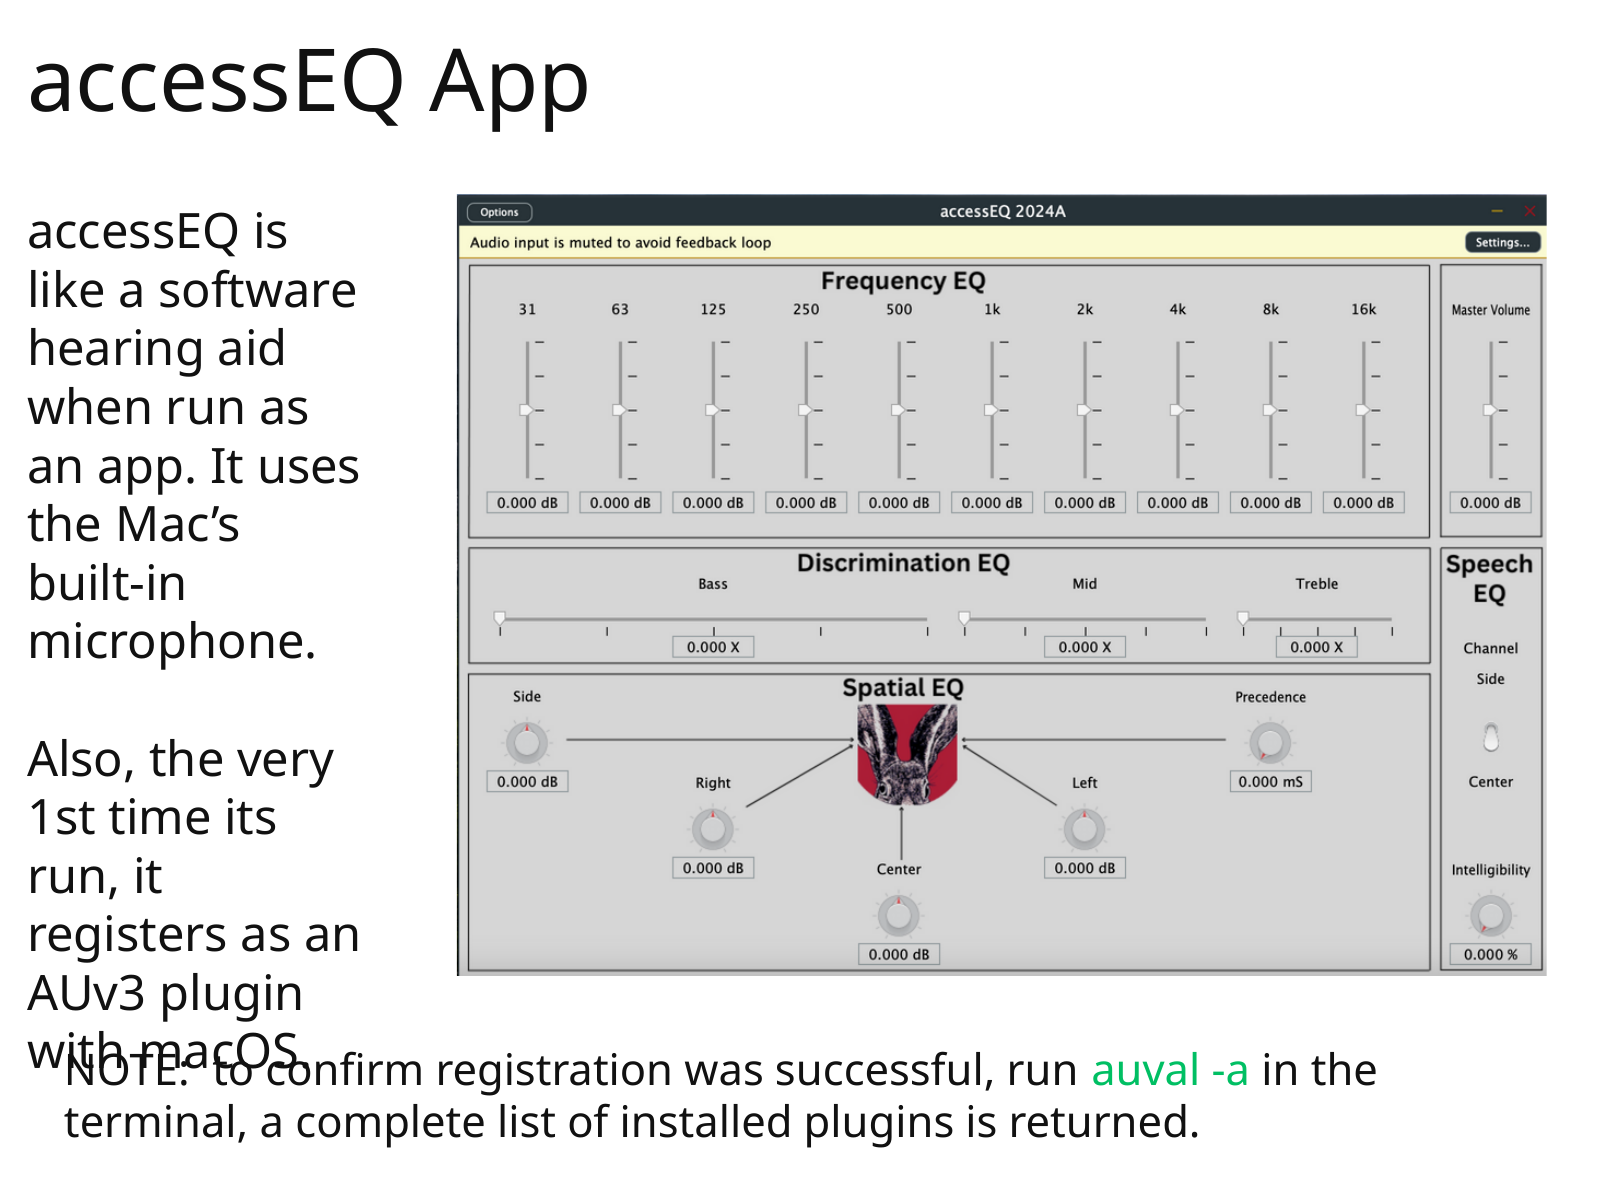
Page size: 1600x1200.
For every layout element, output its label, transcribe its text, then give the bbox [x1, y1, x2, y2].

text_box NOTE: to confirm registration was successful, run auval -a in the terminal, a complete list of installed plugins is returned. [63, 1042, 1573, 1200]
text_box accessEQ App [27, 7, 1480, 130]
text_box [456, 194, 1547, 976]
text_box accessEQ is like a software hearing aid when run as an app. It uses the Mac’s built-in microphone. Also, the very 1st time its run, it registers as an AUv3 plugin with macOS. [27, 199, 367, 1195]
